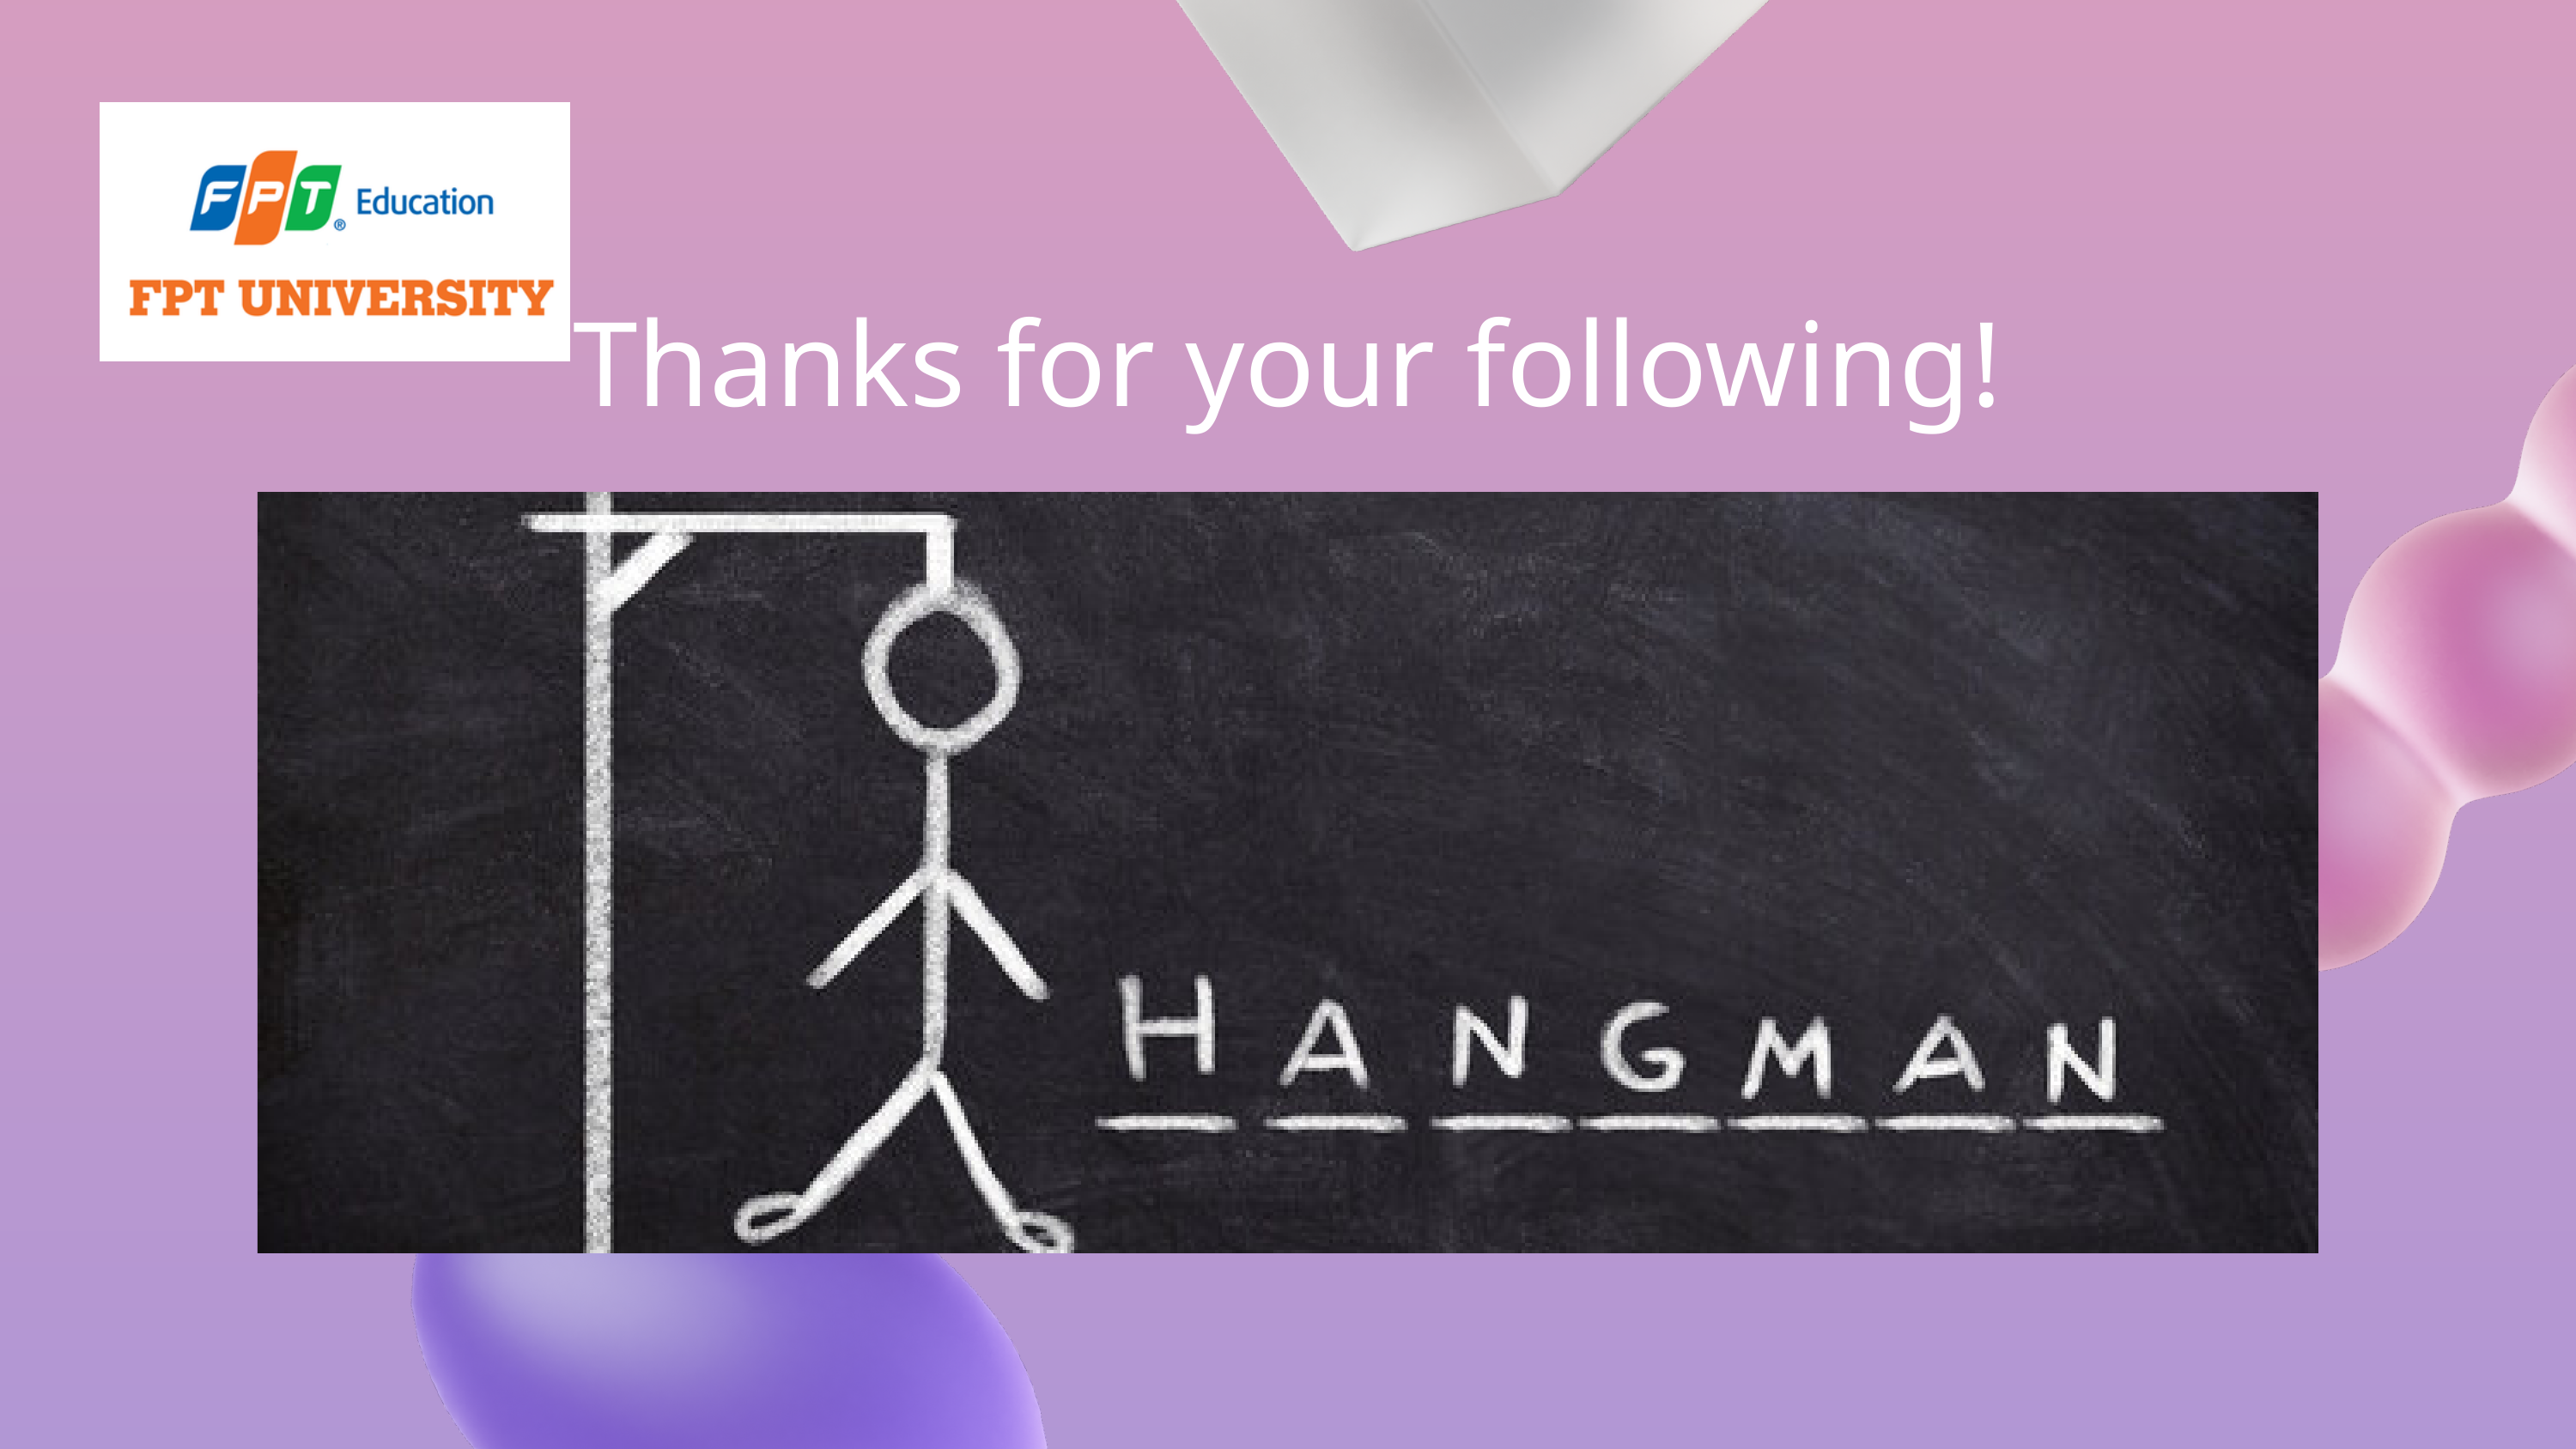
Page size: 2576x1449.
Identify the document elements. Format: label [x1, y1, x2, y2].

picture [0, 0, 2576, 1449]
text_box [257, 492, 2319, 1253]
